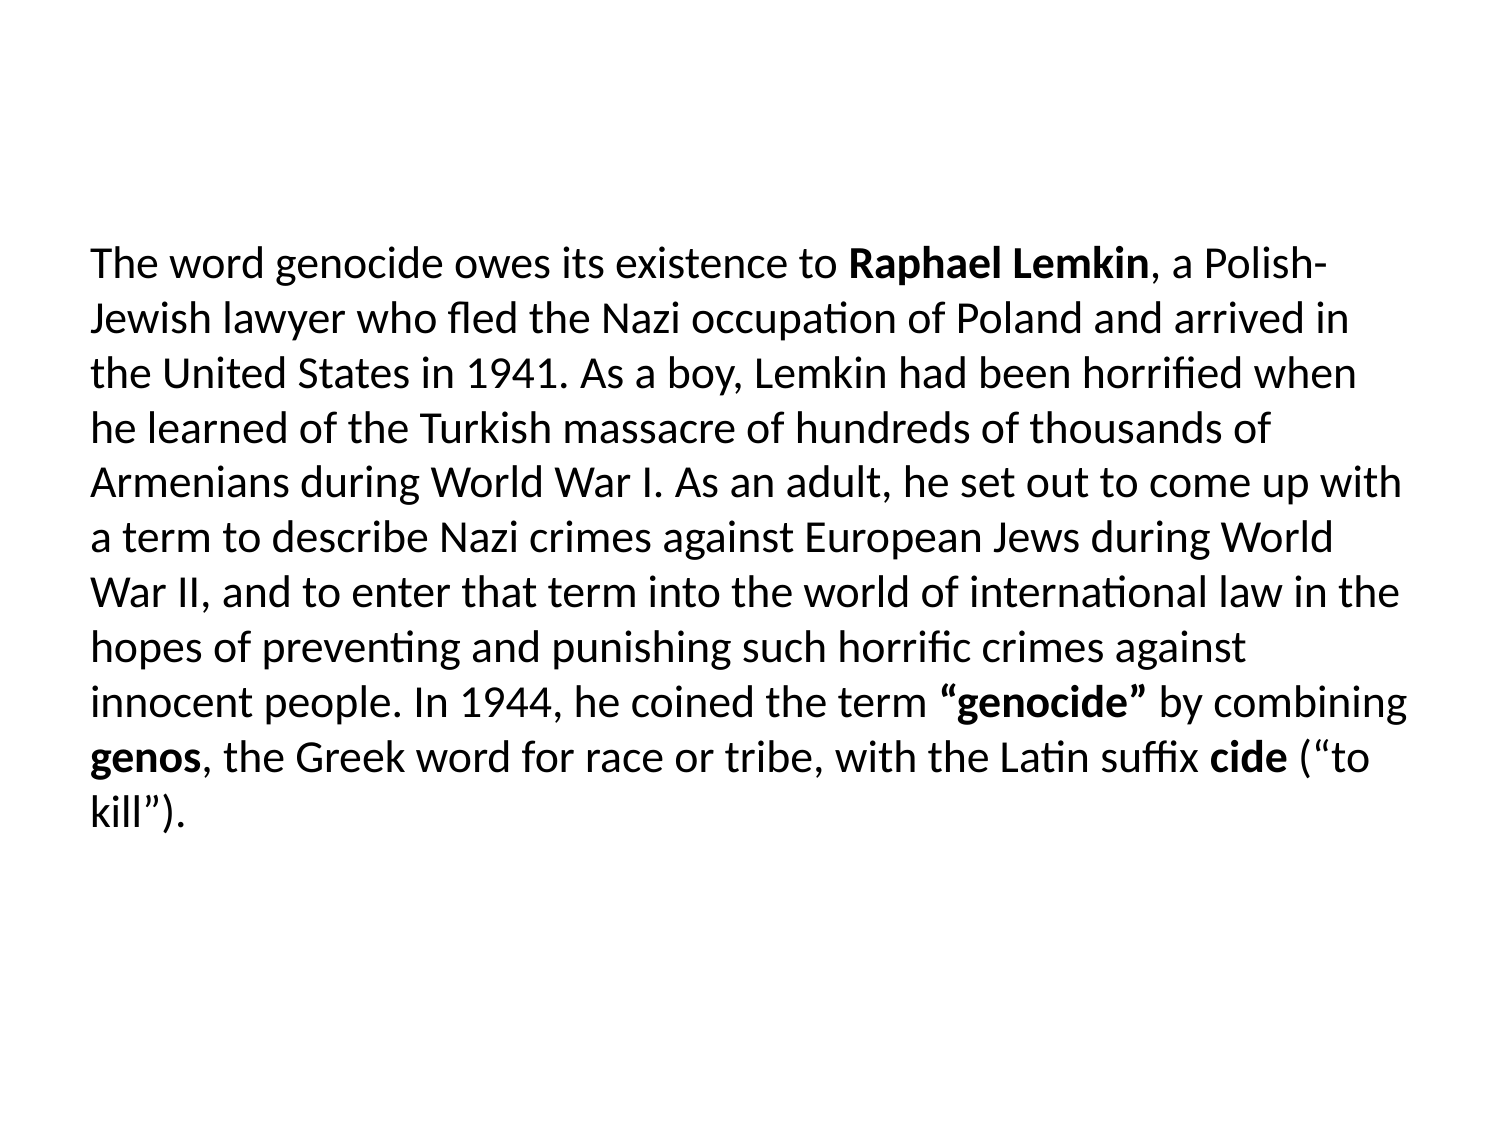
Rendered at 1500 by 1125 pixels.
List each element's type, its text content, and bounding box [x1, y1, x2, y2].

list The word genocide owes its existence to Raphael Lemkin, a Polish-Jewish lawyer who fled the Nazi occupation of Poland and arrived in the United States in 1941. As a boy, Lemkin had been horrified when he learned of the Turkish massacre of hundreds of thousands of Armenians during World War I. As an adult, he set out to come up with a term to describe Nazi crimes against European Jews during World War II, and to enter that term into the world of international law in the hopes of preventing and punishing such horrific crimes against innocent people. In 1944, he coined the term “genocide” by combining genos, the Greek word for race or tribe, with the Latin suffix cide (“to kill”). [75, 224, 1425, 925]
